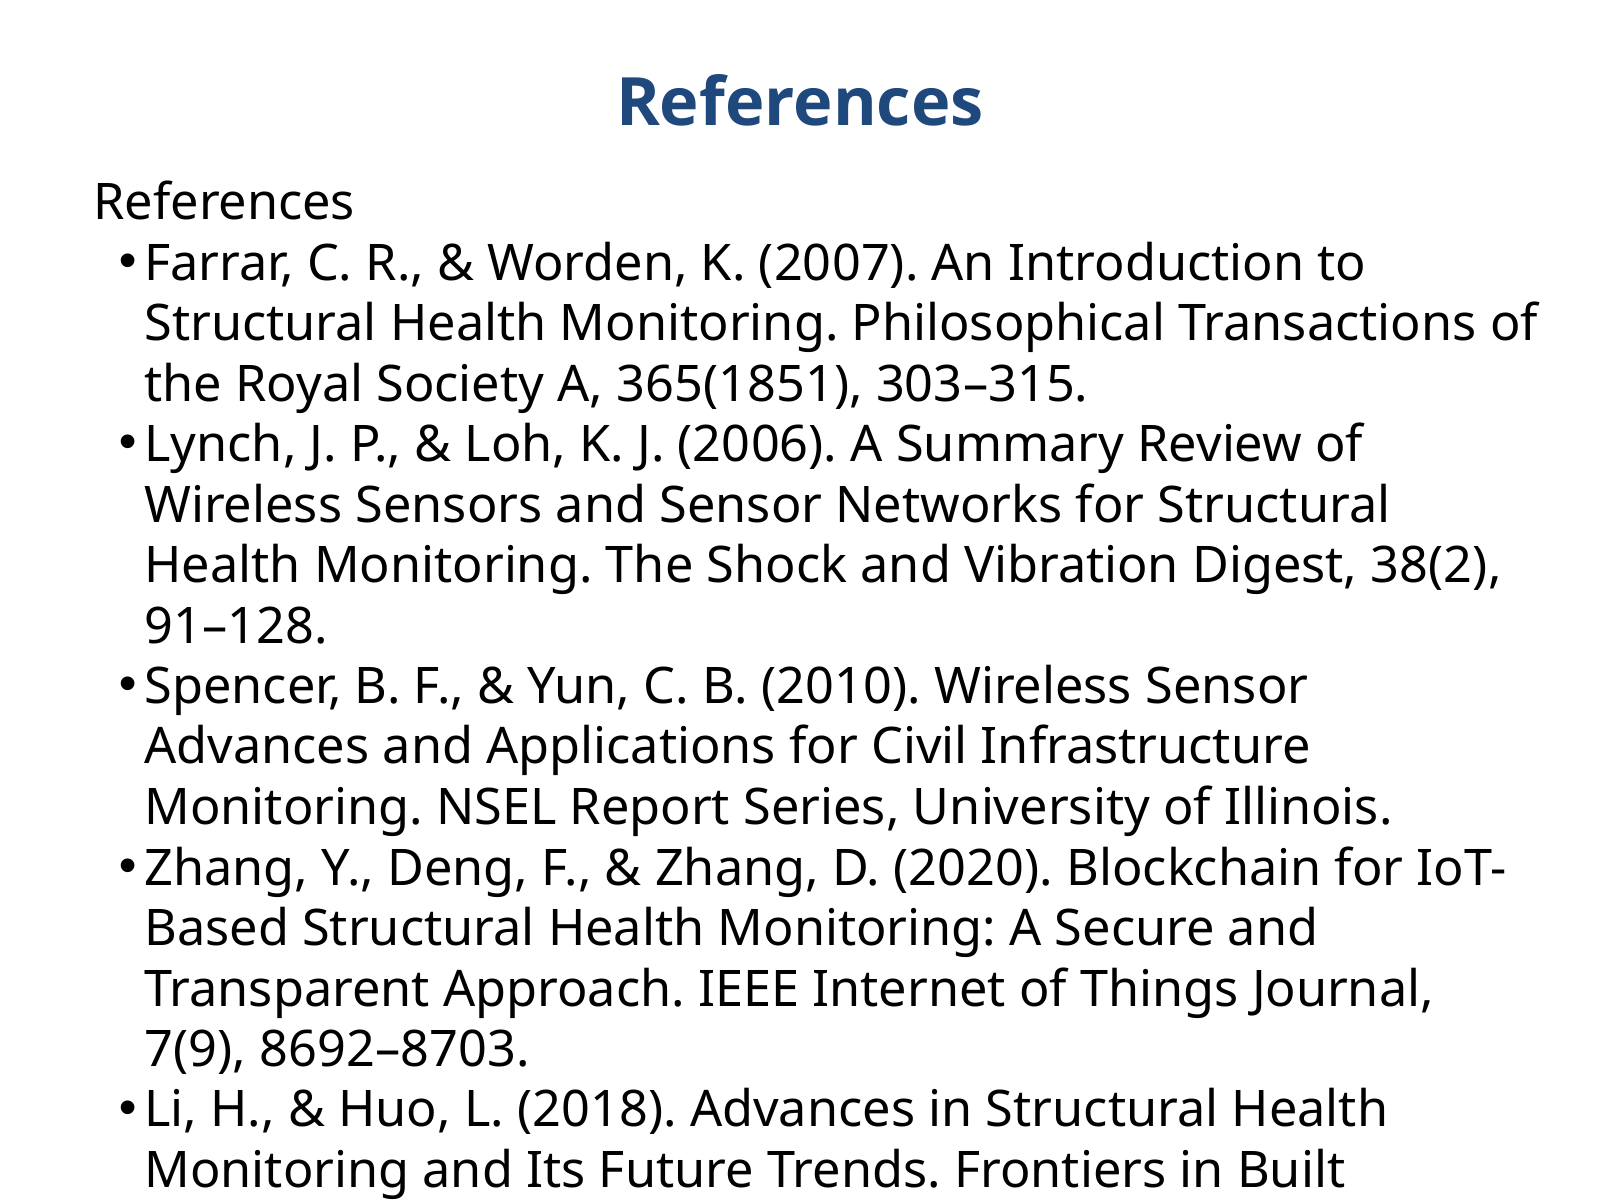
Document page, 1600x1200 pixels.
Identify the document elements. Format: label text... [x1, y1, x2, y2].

text_box References Farrar, C. R., & Worden, K. (2007). An Introduction to Structural Health Monitoring. Philosophical Transactions of the Royal Society A, 365(1851), 303–315. Lynch, J. P., & Loh, K. J. (2006). A Summary Review of Wireless Sensors and Sensor Networks for Structural Health Monitoring. The Shock and Vibration Digest, 38(2), 91–128. Spencer, B. F., & Yun, C. B. (2010). Wireless Sensor Advances and Applications for Civil Infrastructure Monitoring. NSEL Report Series, University of Illinois. Zhang, Y., Deng, F., & Zhang, D. (2020). Blockchain for IoT-Based Structural Health Monitoring: A Secure and Transparent Approach. IEEE Internet of Things Journal, 7(9), 8692–8703. Li, H., & Huo, L. (2018). Advances in Structural Health Monitoring and Its Future Trends. Frontiers in Built Environment, 4(25). [93, 169, 1546, 1200]
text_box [79, 47, 1521, 154]
